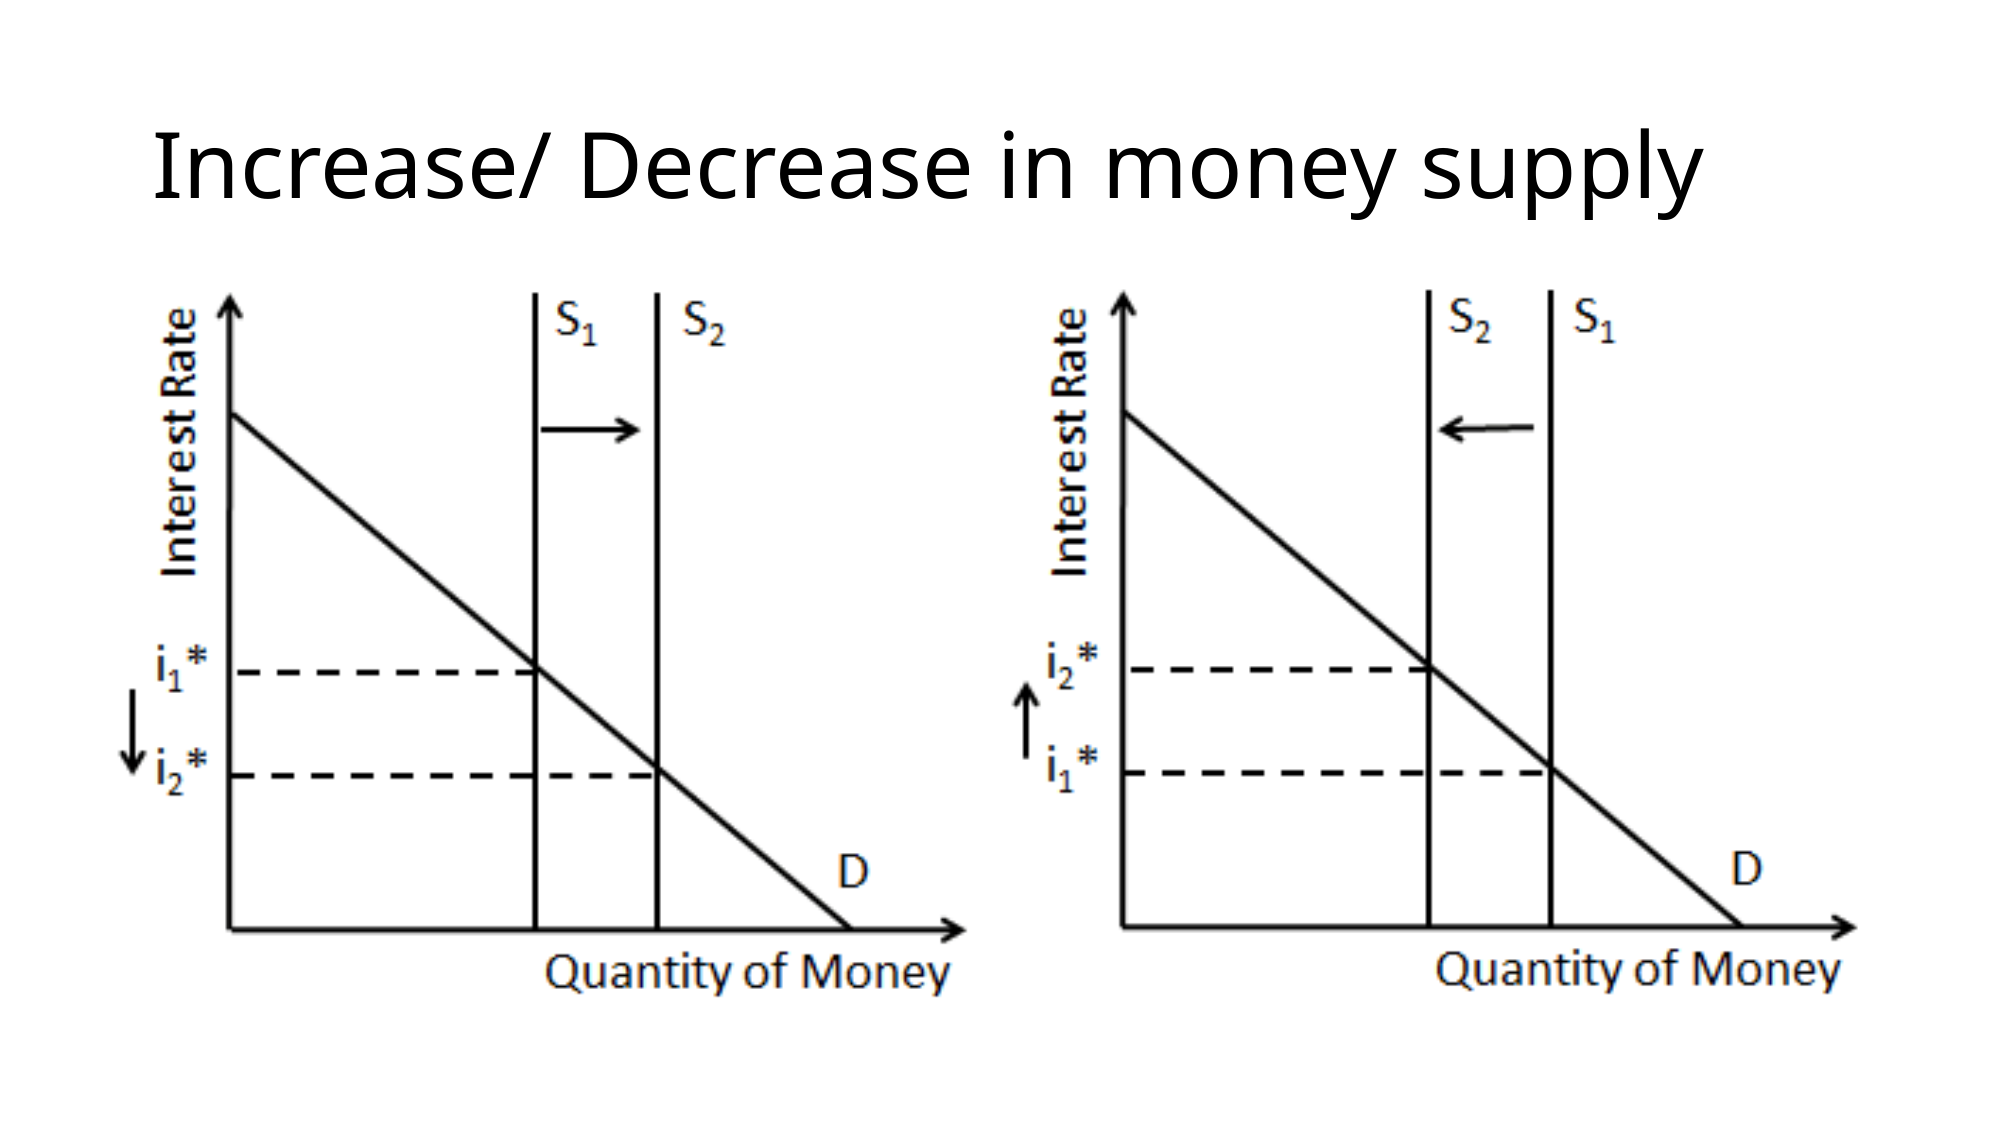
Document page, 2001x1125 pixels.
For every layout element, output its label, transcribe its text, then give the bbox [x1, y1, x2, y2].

picture [105, 277, 1875, 1014]
title Increase/ Decrease in money supply [137, 59, 1863, 277]
